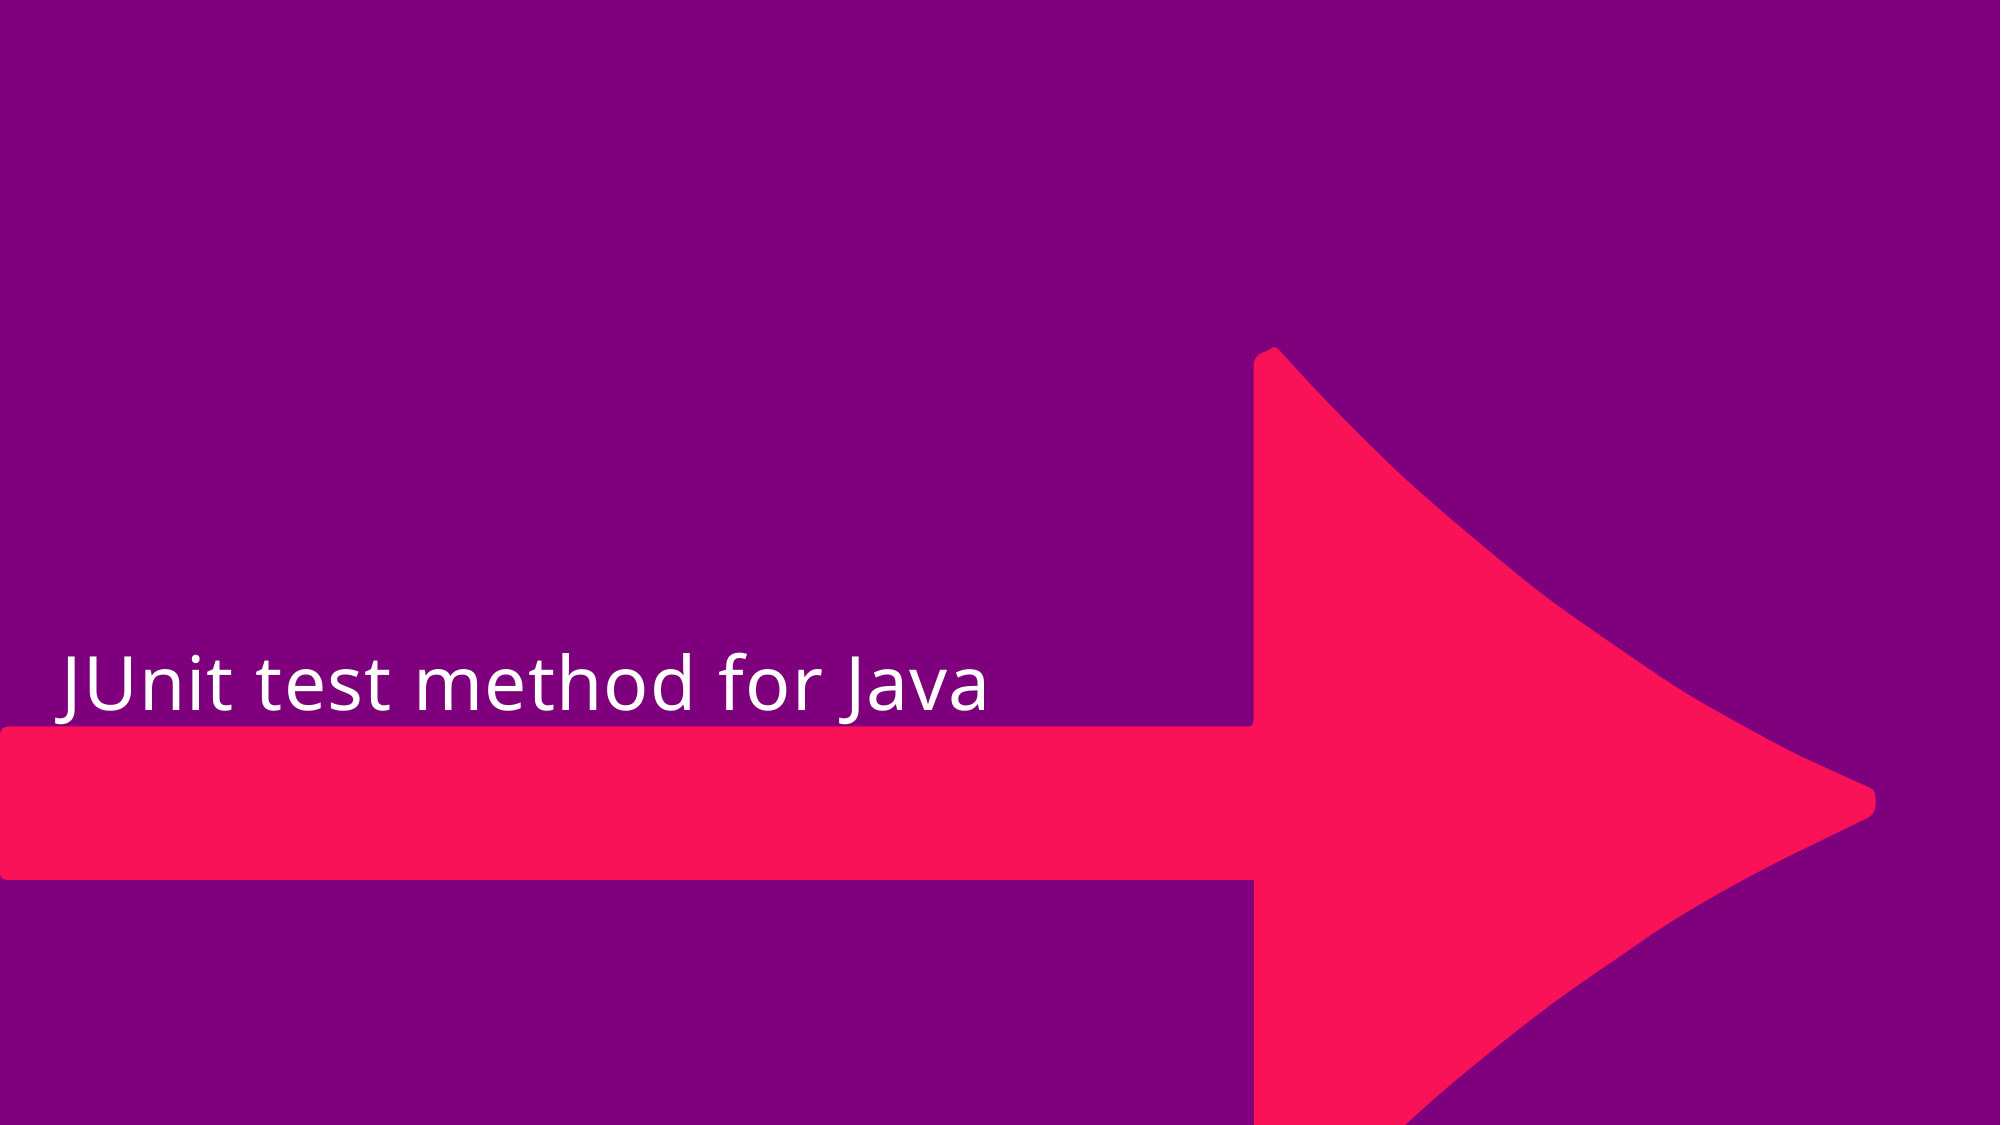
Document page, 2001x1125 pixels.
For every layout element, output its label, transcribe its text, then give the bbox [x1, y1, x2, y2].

title JUnit test method for Java [61, 339, 1085, 726]
